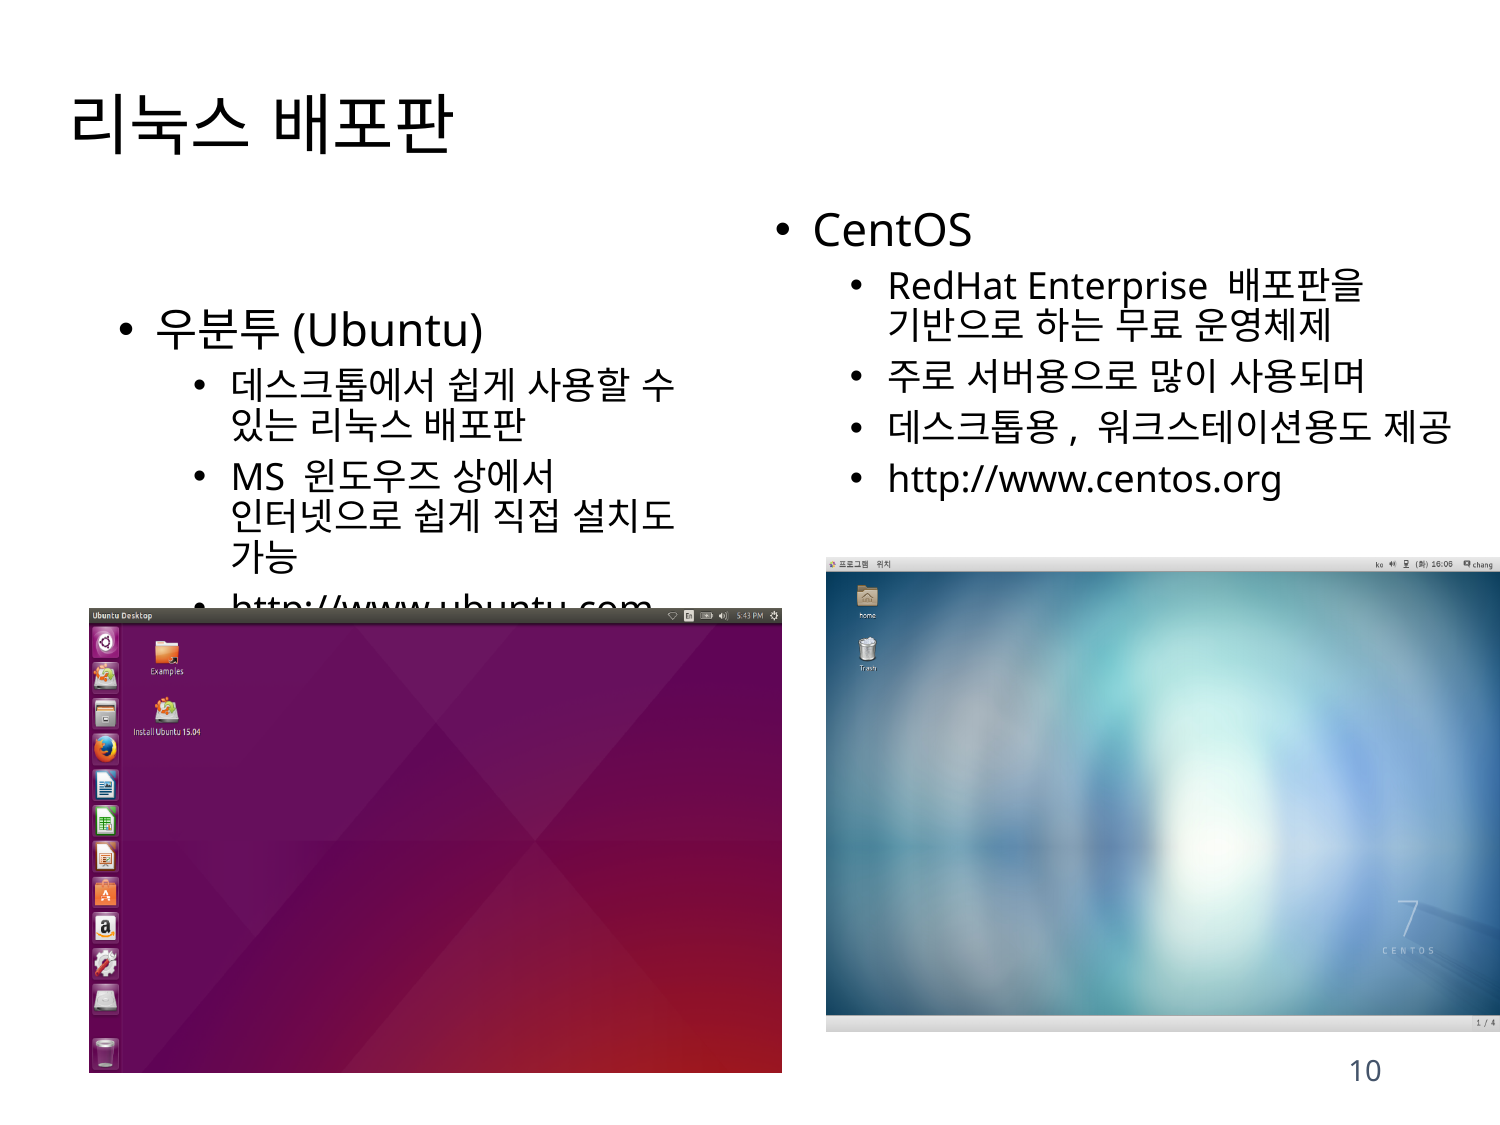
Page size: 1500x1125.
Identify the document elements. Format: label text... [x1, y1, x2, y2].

picture [826, 557, 1500, 1032]
slide_number 10 [1059, 1042, 1397, 1103]
list CentOS RedHat Enterprise 배포판을 기반으로 하는 무료 운영체제 주로 서버용으로 많이 사용되며 데스크톱용, 워크스테이션용도 제공 http://www.centos.org [759, 199, 1471, 1010]
list 우분투(Ubuntu) 데스크톱에서 쉽게 사용할 수 있는 리눅스 배포판 MS 윈도우즈 상에서 인터넷으로 쉽게 직접 설치도 가능 http://www.ubuntu.com [103, 299, 738, 608]
title 리눅스 배포판 [53, 59, 1436, 197]
picture [89, 608, 782, 1073]
